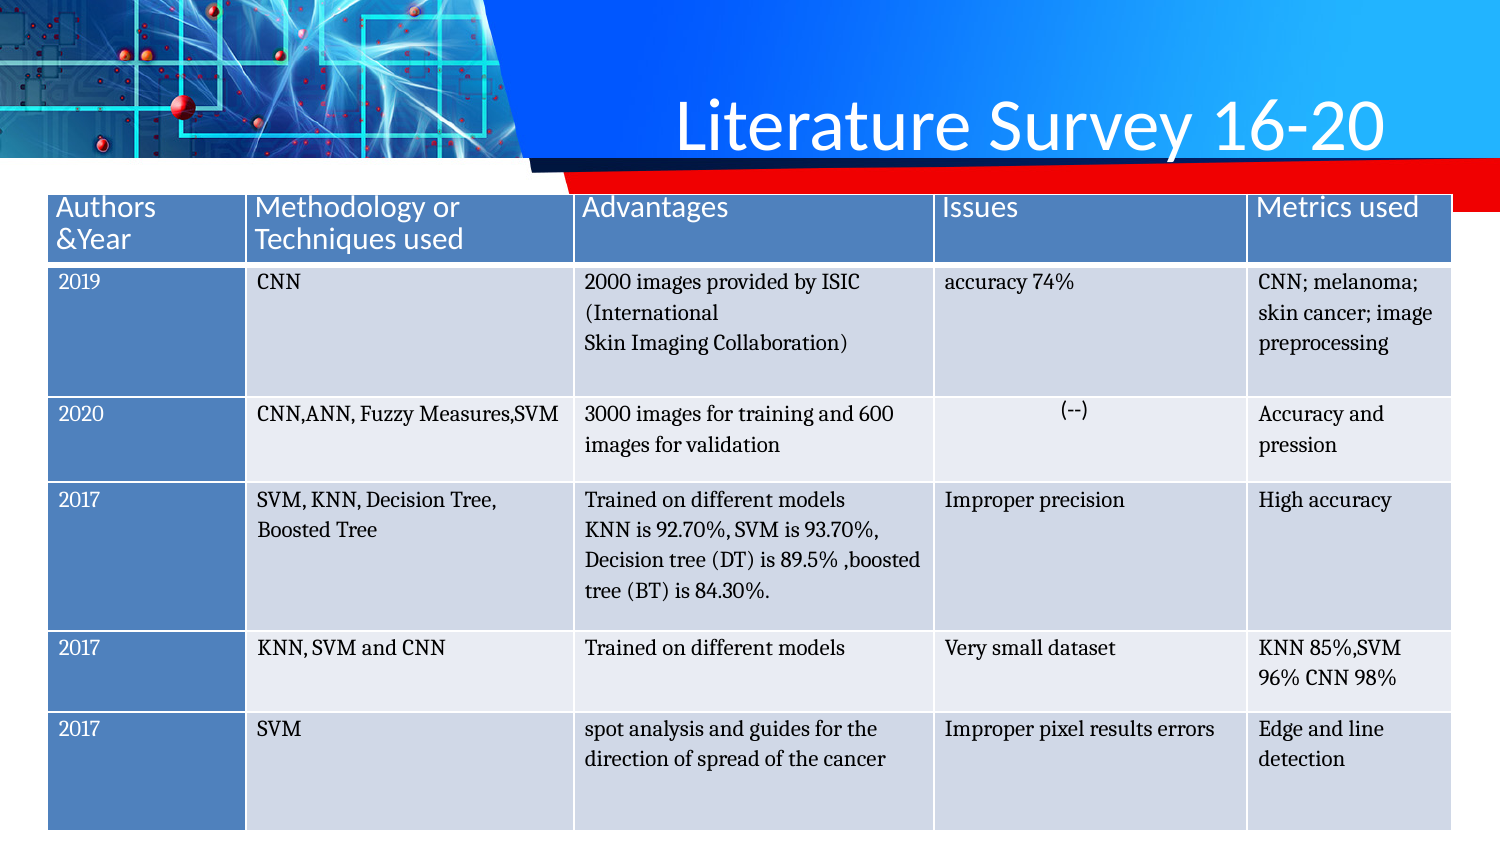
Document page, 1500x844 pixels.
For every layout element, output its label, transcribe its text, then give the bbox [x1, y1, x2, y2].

table_cell accuracy 74% [935, 268, 1246, 396]
title Literature Survey 16-20 [103, 44, 1397, 194]
table_cell KNN 85%,SVM 96% CNN 98% [1248, 632, 1451, 711]
table_cell (--) [935, 398, 1246, 481]
table_cell High accuracy [1248, 483, 1451, 630]
table_cell Trained on different models [575, 632, 933, 711]
table_cell 2017 [48, 632, 245, 711]
table_cell 2000 images provided by ISIC (International Skin Imaging Collaboration) [575, 268, 933, 396]
table_header Metrics used [1248, 195, 1451, 262]
table_cell 3000 images for training and 600 images for validation [575, 398, 933, 481]
table_cell CNN,ANN, Fuzzy Measures,SVM [247, 398, 573, 481]
table_cell 2017 [48, 713, 245, 830]
table_cell Trained on different models KNN is 92.70%, SVM is 93.70%, Decision tree (DT) is 89.5% ,boosted tree (BT) is 84.30%. [575, 483, 933, 630]
table_cell 2020 [48, 398, 245, 481]
table_header Authors &Year [48, 195, 245, 262]
picture [0, 0, 1500, 844]
table_cell 2019 [48, 268, 245, 396]
table_header Advantages [575, 195, 933, 262]
table_header Methodology or Techniques used [247, 195, 573, 262]
table_cell spot analysis and guides for the direction of spread of the cancer [575, 713, 933, 830]
table_cell CNN; melanoma; skin cancer; image preprocessing [1248, 268, 1451, 396]
table_cell 2017 [48, 483, 245, 630]
table_cell Very small dataset [935, 632, 1246, 711]
table_cell KNN, SVM and CNN [247, 632, 573, 711]
table_cell Improper pixel results errors [935, 713, 1246, 830]
table_cell SVM, KNN, Decision Tree, Boosted Tree [247, 483, 573, 630]
table_cell CNN [247, 268, 573, 396]
table_cell SVM [247, 713, 573, 830]
table_header Issues [935, 195, 1246, 262]
table_cell Improper precision [935, 483, 1246, 630]
table_cell Edge and line detection [1248, 713, 1451, 830]
table_cell Accuracy and pression [1248, 398, 1451, 481]
